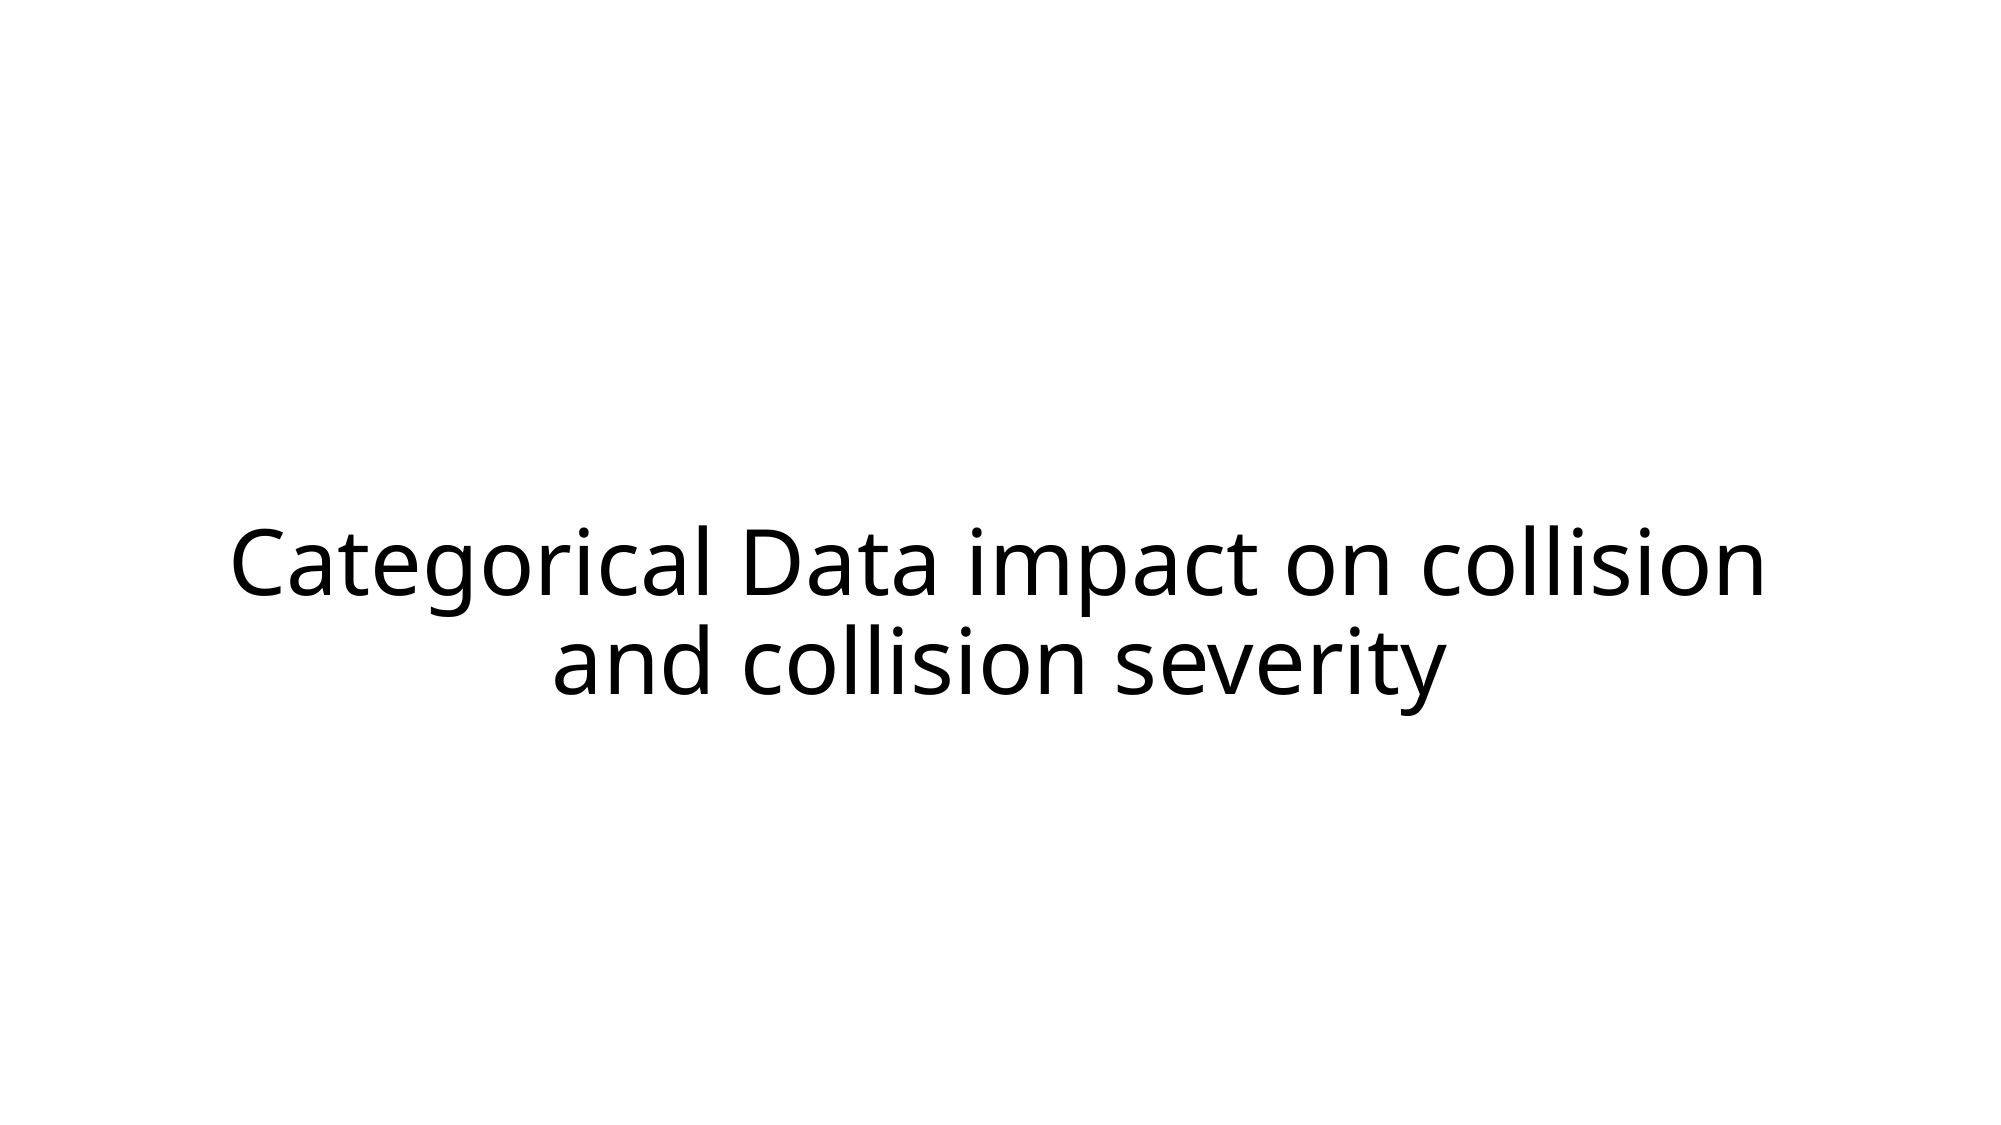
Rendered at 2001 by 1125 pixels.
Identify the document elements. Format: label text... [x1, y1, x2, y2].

title Categorical Data impact on collision and collision severity [137, 506, 1863, 725]
